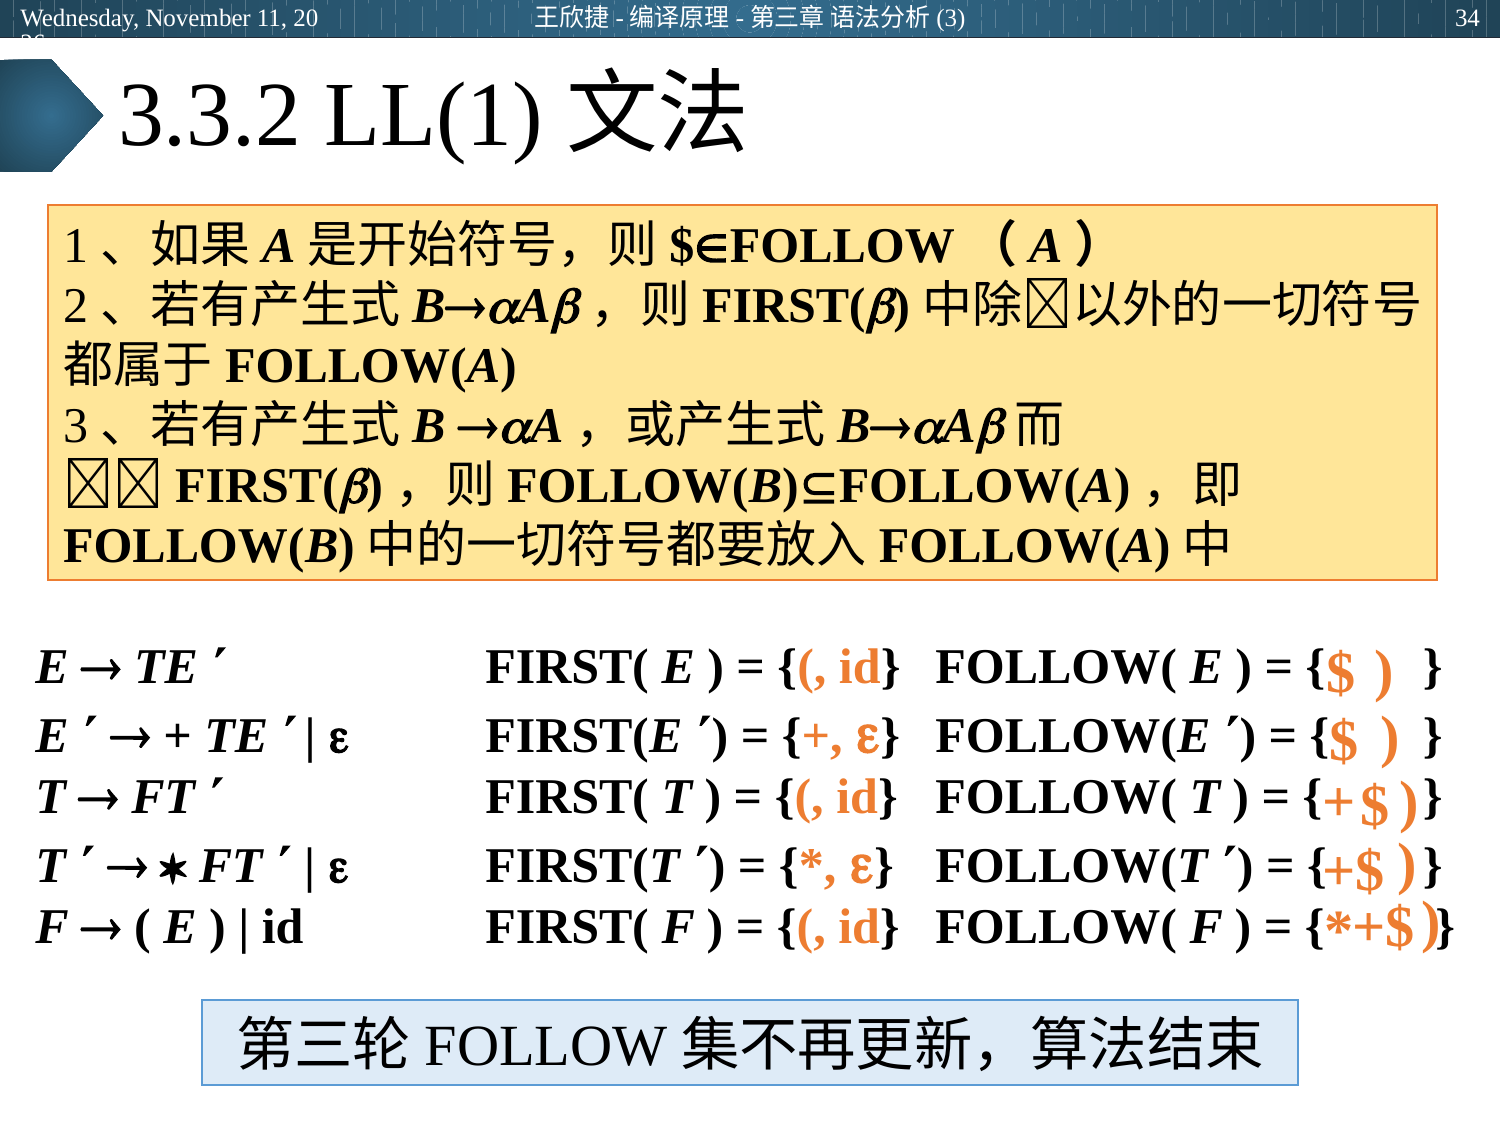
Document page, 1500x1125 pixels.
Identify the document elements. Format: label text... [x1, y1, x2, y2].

text_box $ [1315, 694, 1384, 780]
text_box +$ [1307, 825, 1406, 910]
text_box ) [1384, 755, 1453, 841]
text_box ) [1365, 690, 1434, 776]
text_box ) [1359, 624, 1428, 710]
text_box 第三轮FOLLOW集不再更新，算法结束 [201, 999, 1299, 1086]
list E  TE  FIRST( E ) = {(, id} FOLLOW( E ) = { } E   + TE  |  FIRST(E ) = {+, } FOLLOW(E ) = { } T  FT  FIRST( T ) = {(, id} FOLLOW( T ) = { } T    FT  |  FIRST(T ) = {*, } FOLLOW(T ) = { } F  ( E ) | id FIRST( F ) = {(, id} FOLLOW( F ) = { } [20, 206, 1475, 1014]
text_box ) [1406, 875, 1475, 961]
text_box $ [1346, 780, 1384, 825]
text_box ) [1383, 818, 1452, 904]
text_box +$ [1337, 910, 1450, 965]
footer 王欣捷-编译原理-第三章 语法分析(3) [496, 1, 1004, 32]
text_box 1、如果A是开始符号，则$FOLLOW（A） 2、若有产生式BA，则FIRST()中除以外的一切符号都属于FOLLOW(A) 3、若有产生式B A，或产生式BA而FIRST()，则FOLLOW(B)FOLLOW(A)，即FOLLOW(B)中的一切符号都要放入FOLLOW(A)中 [47, 204, 1438, 581]
title 3.3.2 LL(1)文法 [103, 37, 1397, 194]
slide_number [5, 1, 344, 32]
text_box $ [1312, 626, 1359, 711]
slide_number 34 [1157, 1, 1495, 32]
text_box * [1309, 910, 1378, 970]
text_box + [1308, 755, 1346, 825]
